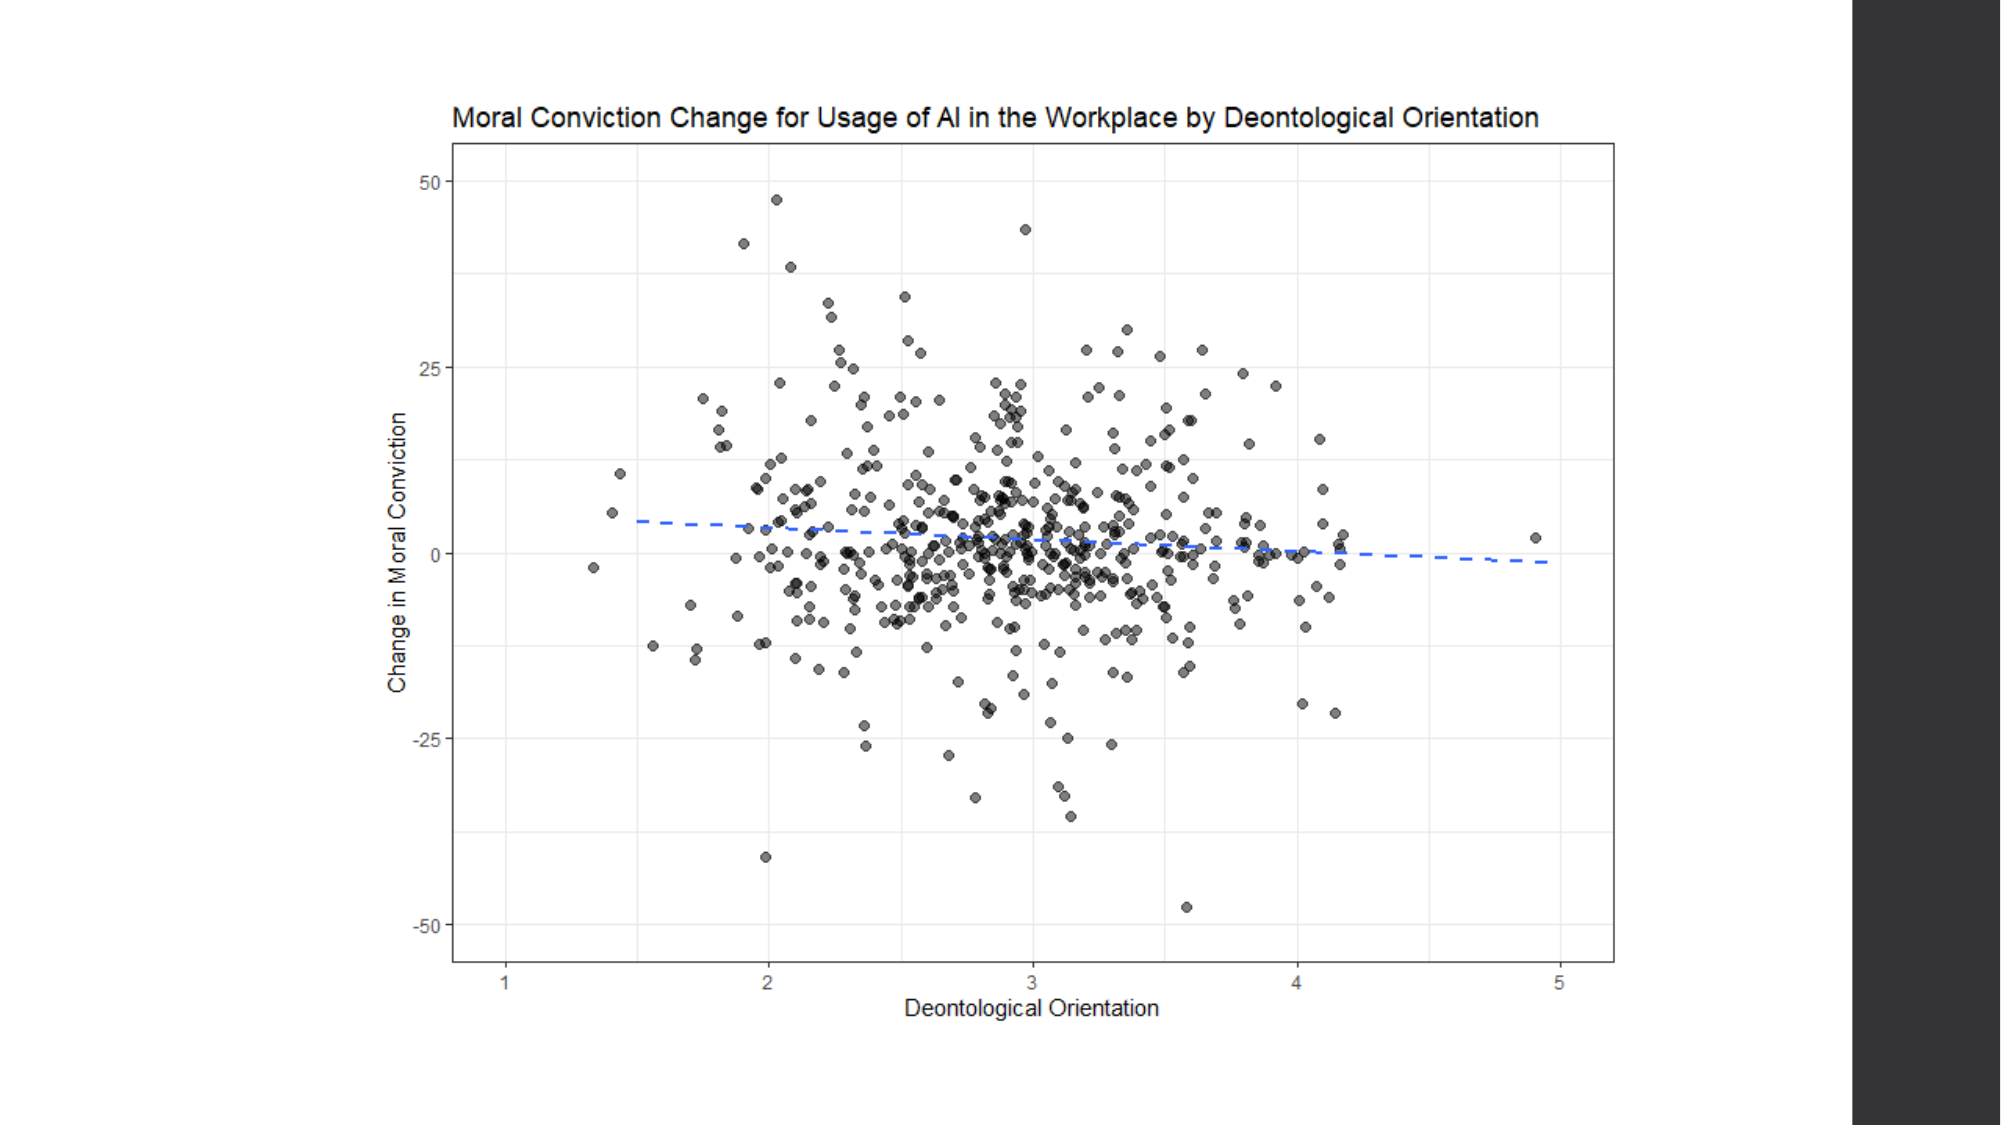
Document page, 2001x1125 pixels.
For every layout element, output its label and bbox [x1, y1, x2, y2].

picture [374, 93, 1626, 1032]
